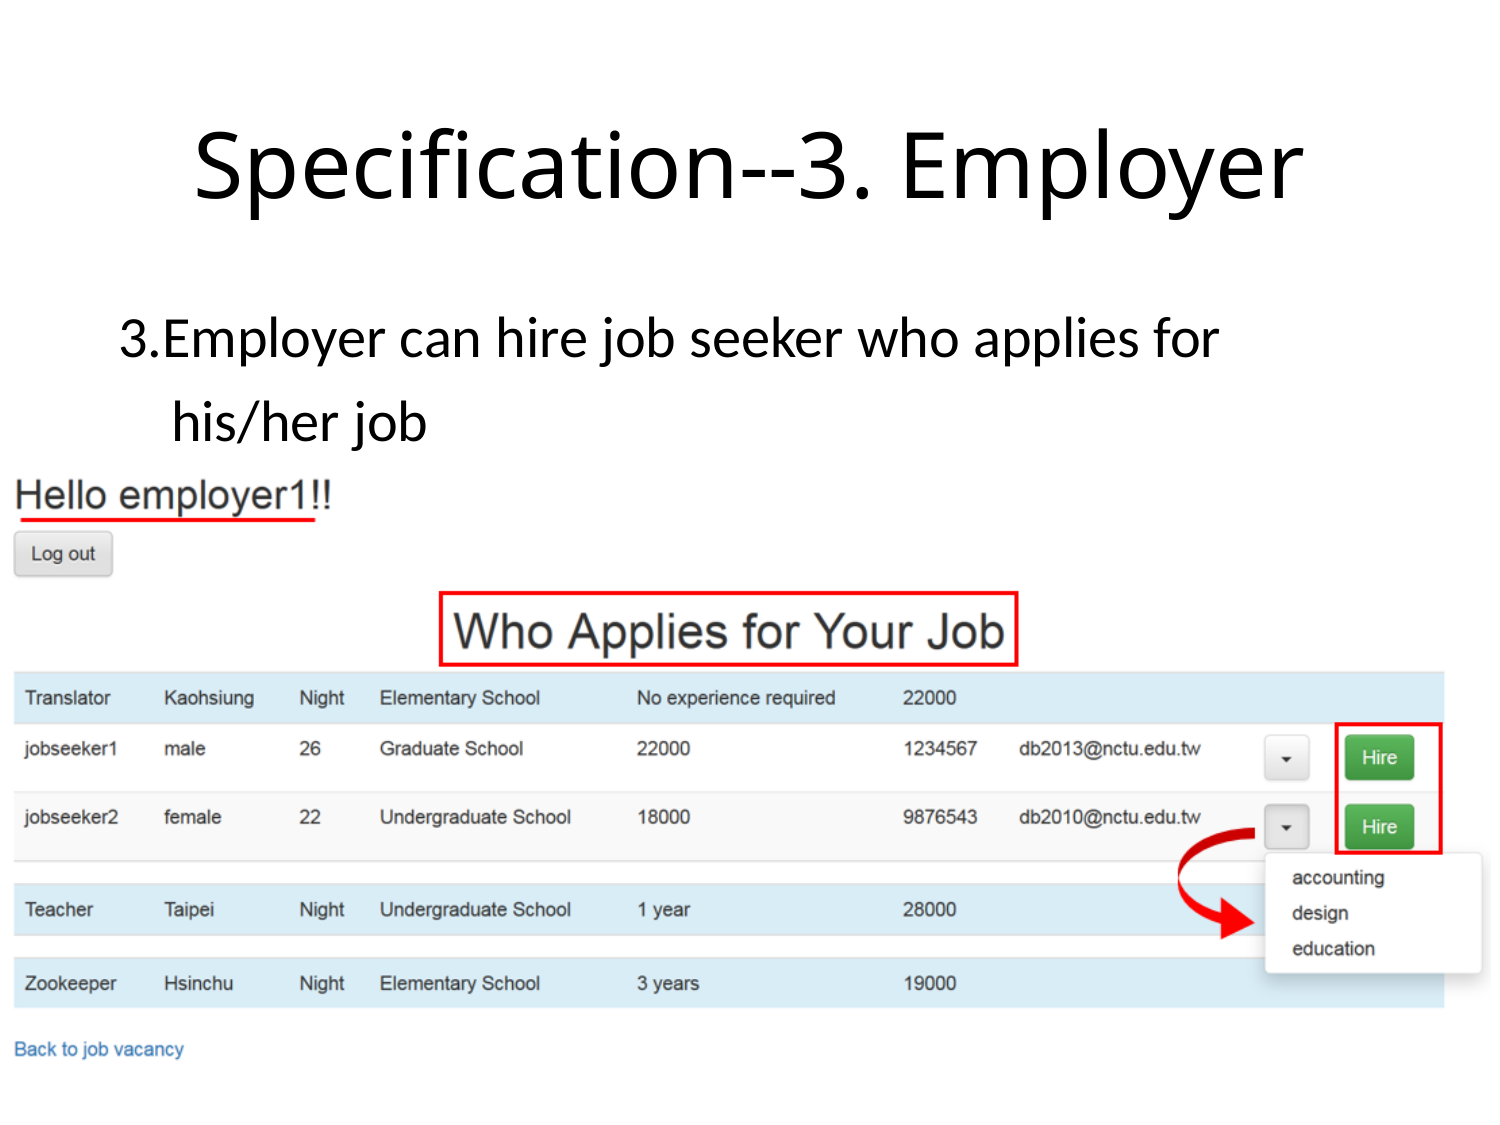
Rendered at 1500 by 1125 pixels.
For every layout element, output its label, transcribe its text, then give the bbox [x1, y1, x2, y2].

title Specification--3. Employer [103, 59, 1397, 278]
picture [10, 460, 1491, 1074]
list 3.Employer can hire job seeker who applies for his/her job [103, 299, 1397, 460]
